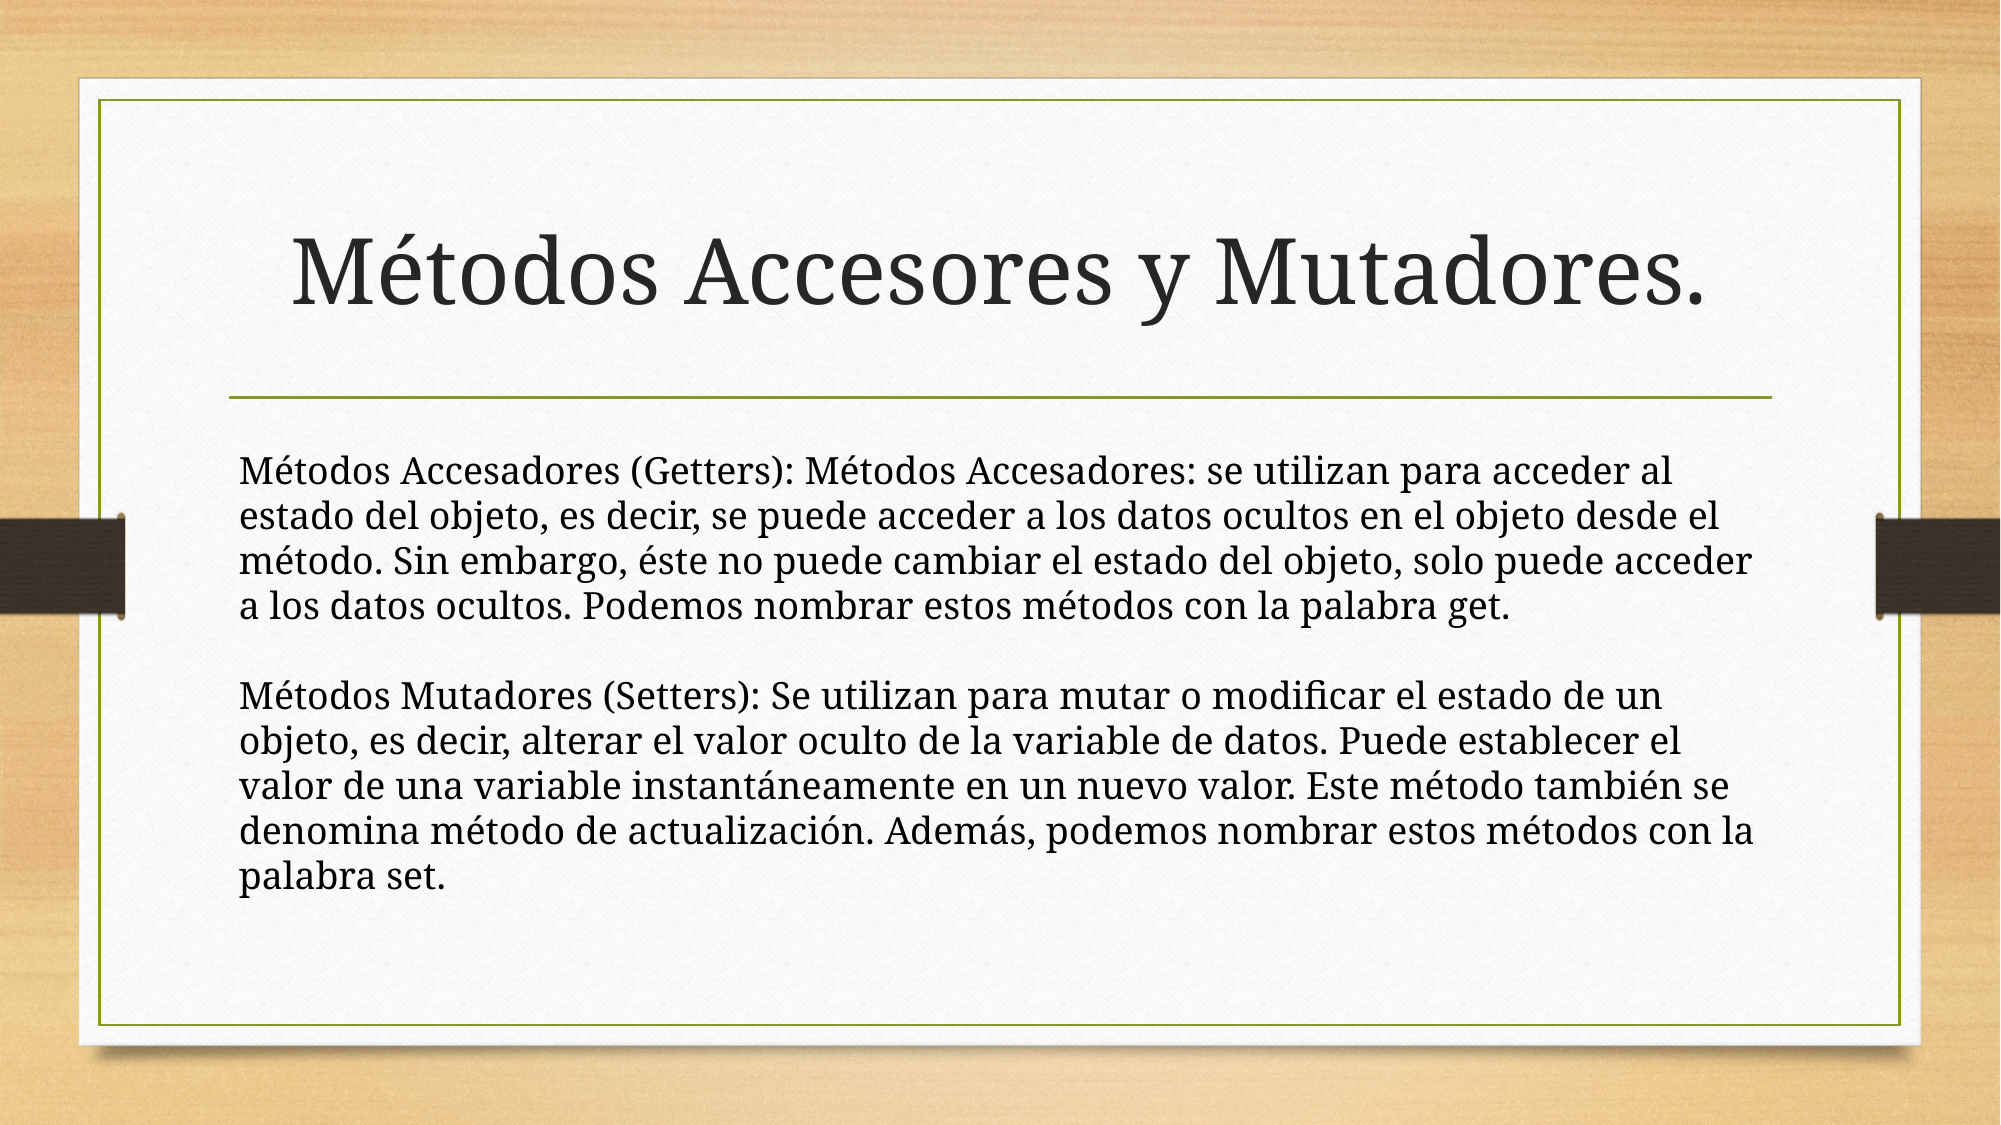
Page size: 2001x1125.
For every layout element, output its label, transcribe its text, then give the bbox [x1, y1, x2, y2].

title Métodos Accesores y Mutadores. [212, 161, 1788, 375]
picture [0, 0, 2001, 1125]
text_box Métodos Accesadores (Getters): Métodos Accesadores: se utilizan para acceder al estado del objeto, es decir, se puede acceder a los datos ocultos en el objeto desde el método. Sin embargo, éste no puede cambiar el estado del objeto, solo puede acceder a los datos ocultos. Podemos nombrar estos métodos con la palabra get. Métodos Mutadores (Setters): Se utilizan para mutar o modificar el estado de un objeto, es decir, alterar el valor oculto de la variable de datos. Puede establecer el valor de una variable instantáneamente en un nuevo valor. Este método también se denomina método de actualización. Además, podemos nombrar estos métodos con la palabra set. [224, 439, 1800, 905]
